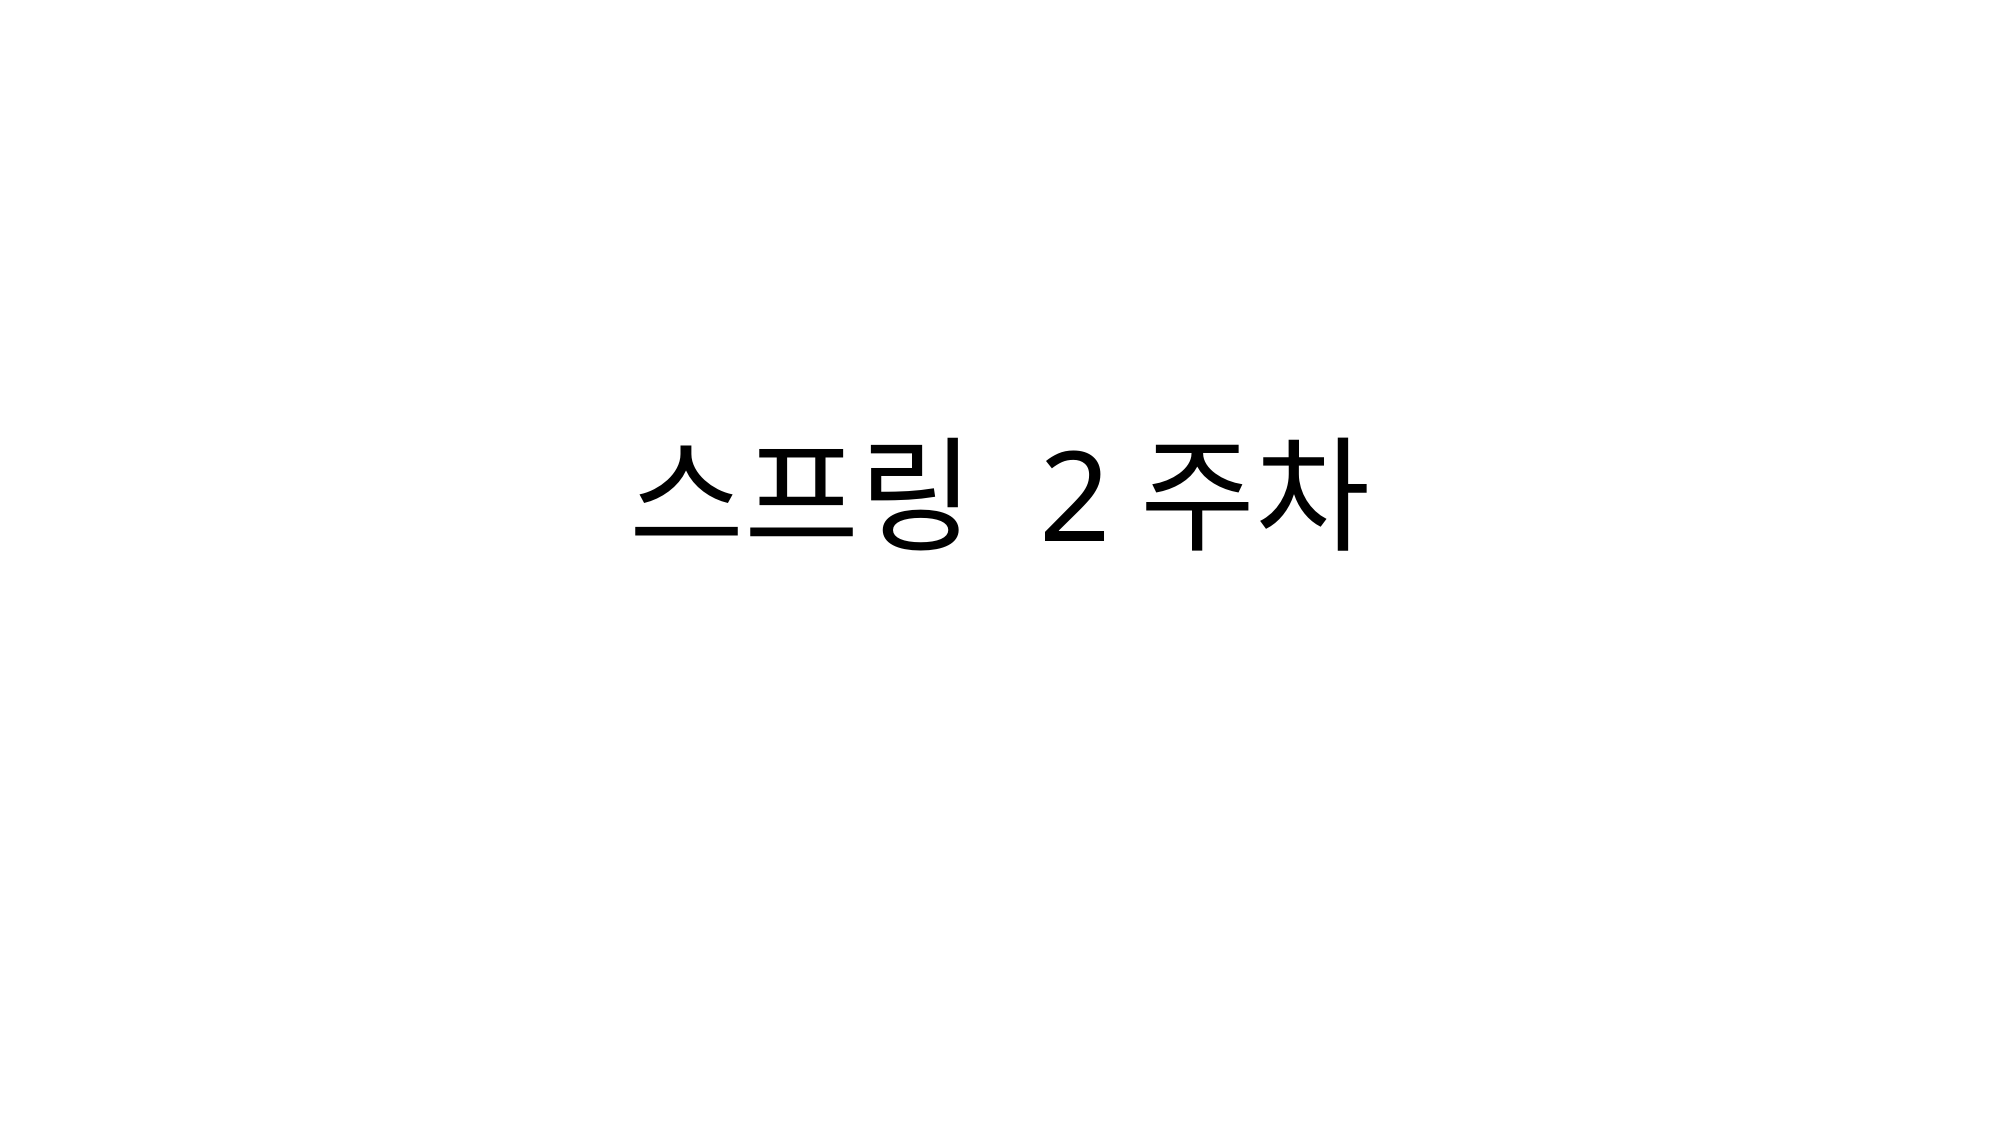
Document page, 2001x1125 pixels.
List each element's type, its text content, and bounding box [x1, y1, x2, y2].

title 스프링 2주차 [249, 184, 1750, 576]
